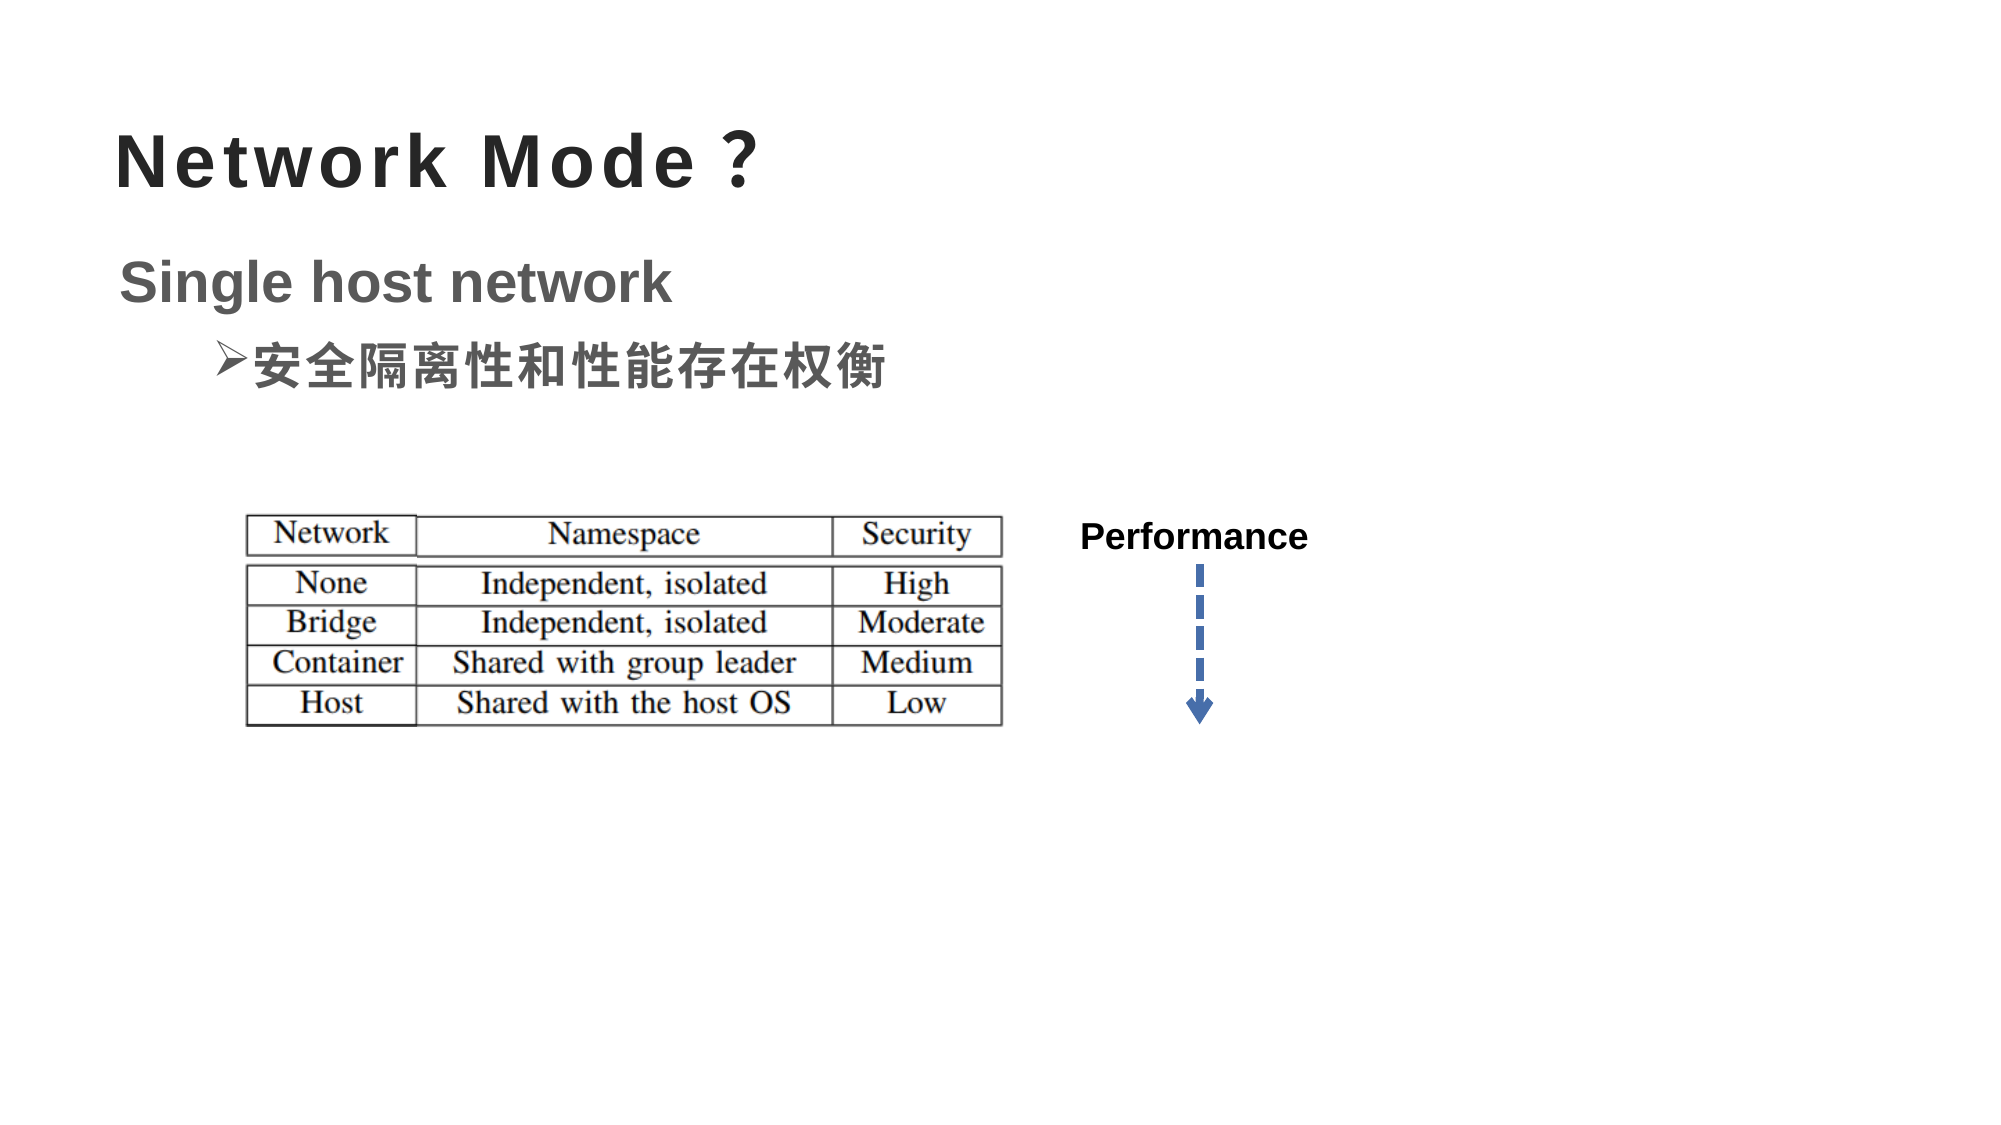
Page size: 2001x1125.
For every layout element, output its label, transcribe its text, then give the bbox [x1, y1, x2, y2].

list 安全隔离性和性能存在权衡 [122, 309, 1923, 1125]
text_box Performance [1065, 504, 1335, 564]
picture [240, 504, 1013, 735]
title Network Mode？ [99, 99, 1900, 216]
text_box Single host network [30, 215, 710, 322]
